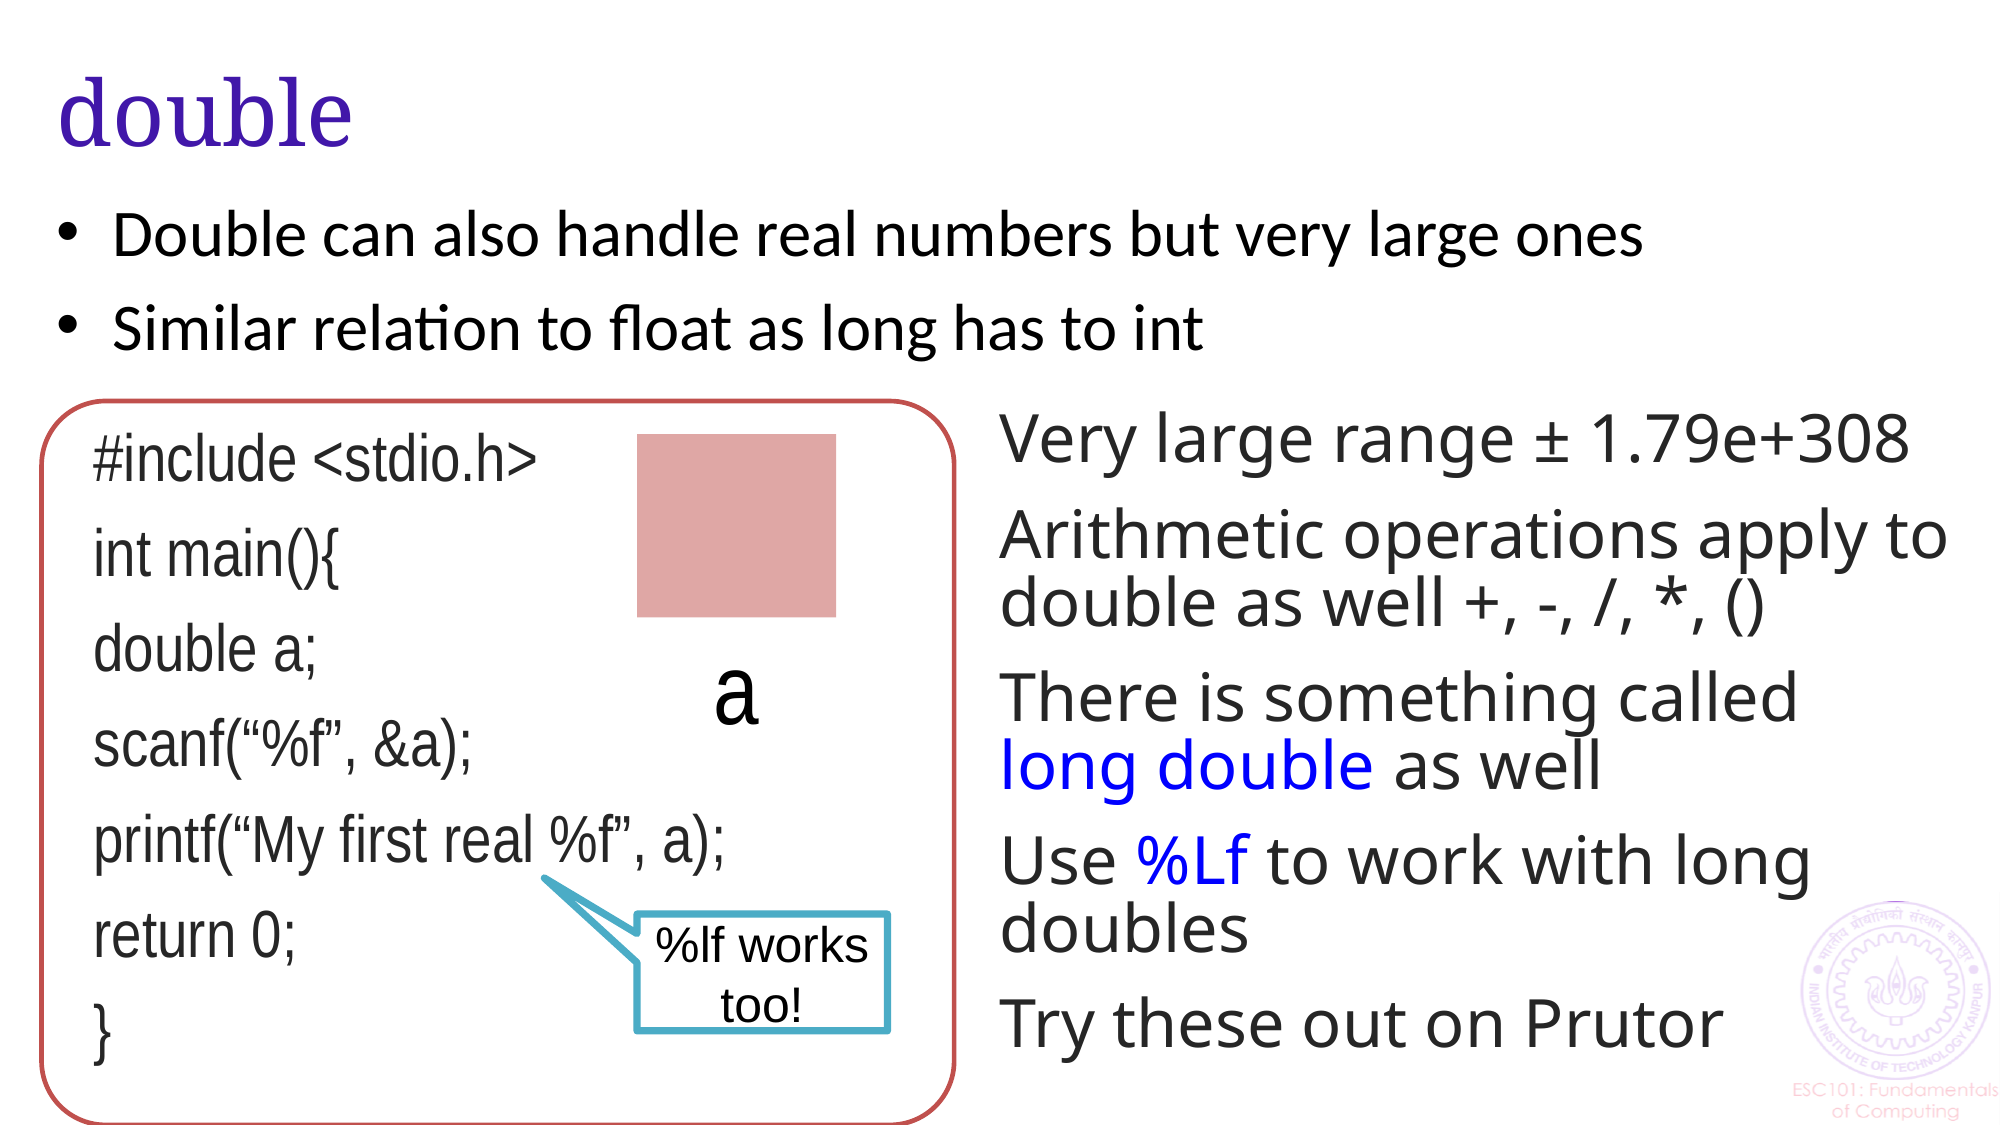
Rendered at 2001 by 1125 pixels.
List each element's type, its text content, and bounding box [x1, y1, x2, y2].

text_box [635, 432, 838, 619]
list Double can also handle real numbers but very large ones Similar relation to float as long has to int [41, 182, 2000, 402]
text_box Very large range ± 1.79e+308 Arithmetic operations apply to double as well +, -, /, *, () There is something called long double as well Use %Lf to work with long doubles Try these out on Prutor [984, 401, 1970, 1077]
text_box a [699, 617, 775, 753]
title double [41, 48, 1842, 173]
text_box %lf works too! [542, 876, 890, 1033]
text_box #include <stdio.h> int main(){ double a; scanf(“%f”, &a); printf(“My first real %f”, a); return 0; } [41, 400, 955, 1125]
picture [1787, 892, 2000, 1125]
